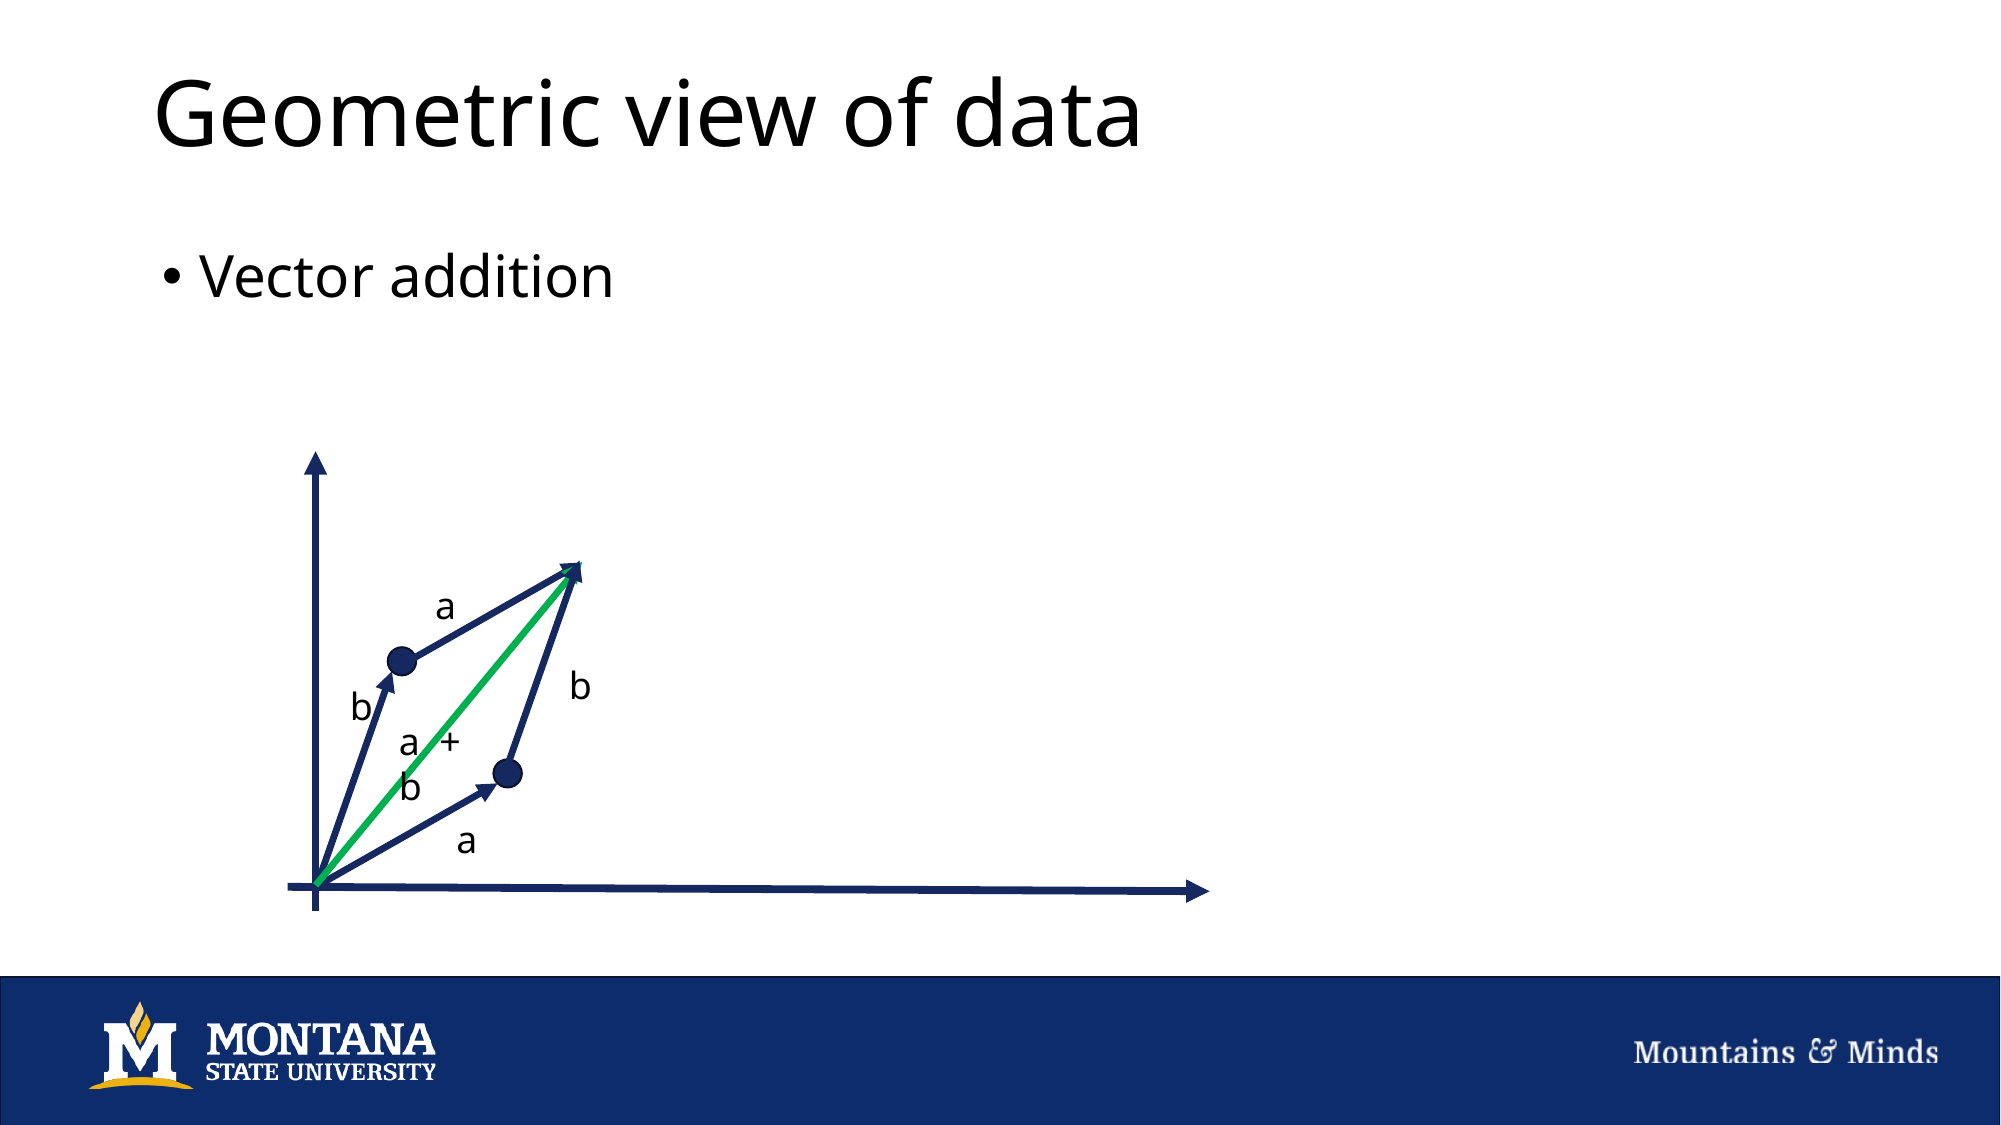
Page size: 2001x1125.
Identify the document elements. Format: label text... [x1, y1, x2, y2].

title Geometric view of data [137, 59, 1863, 278]
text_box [287, 886, 1210, 892]
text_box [315, 886, 392, 890]
text_box b [583, 654, 592, 715]
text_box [503, 560, 580, 779]
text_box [315, 562, 583, 886]
